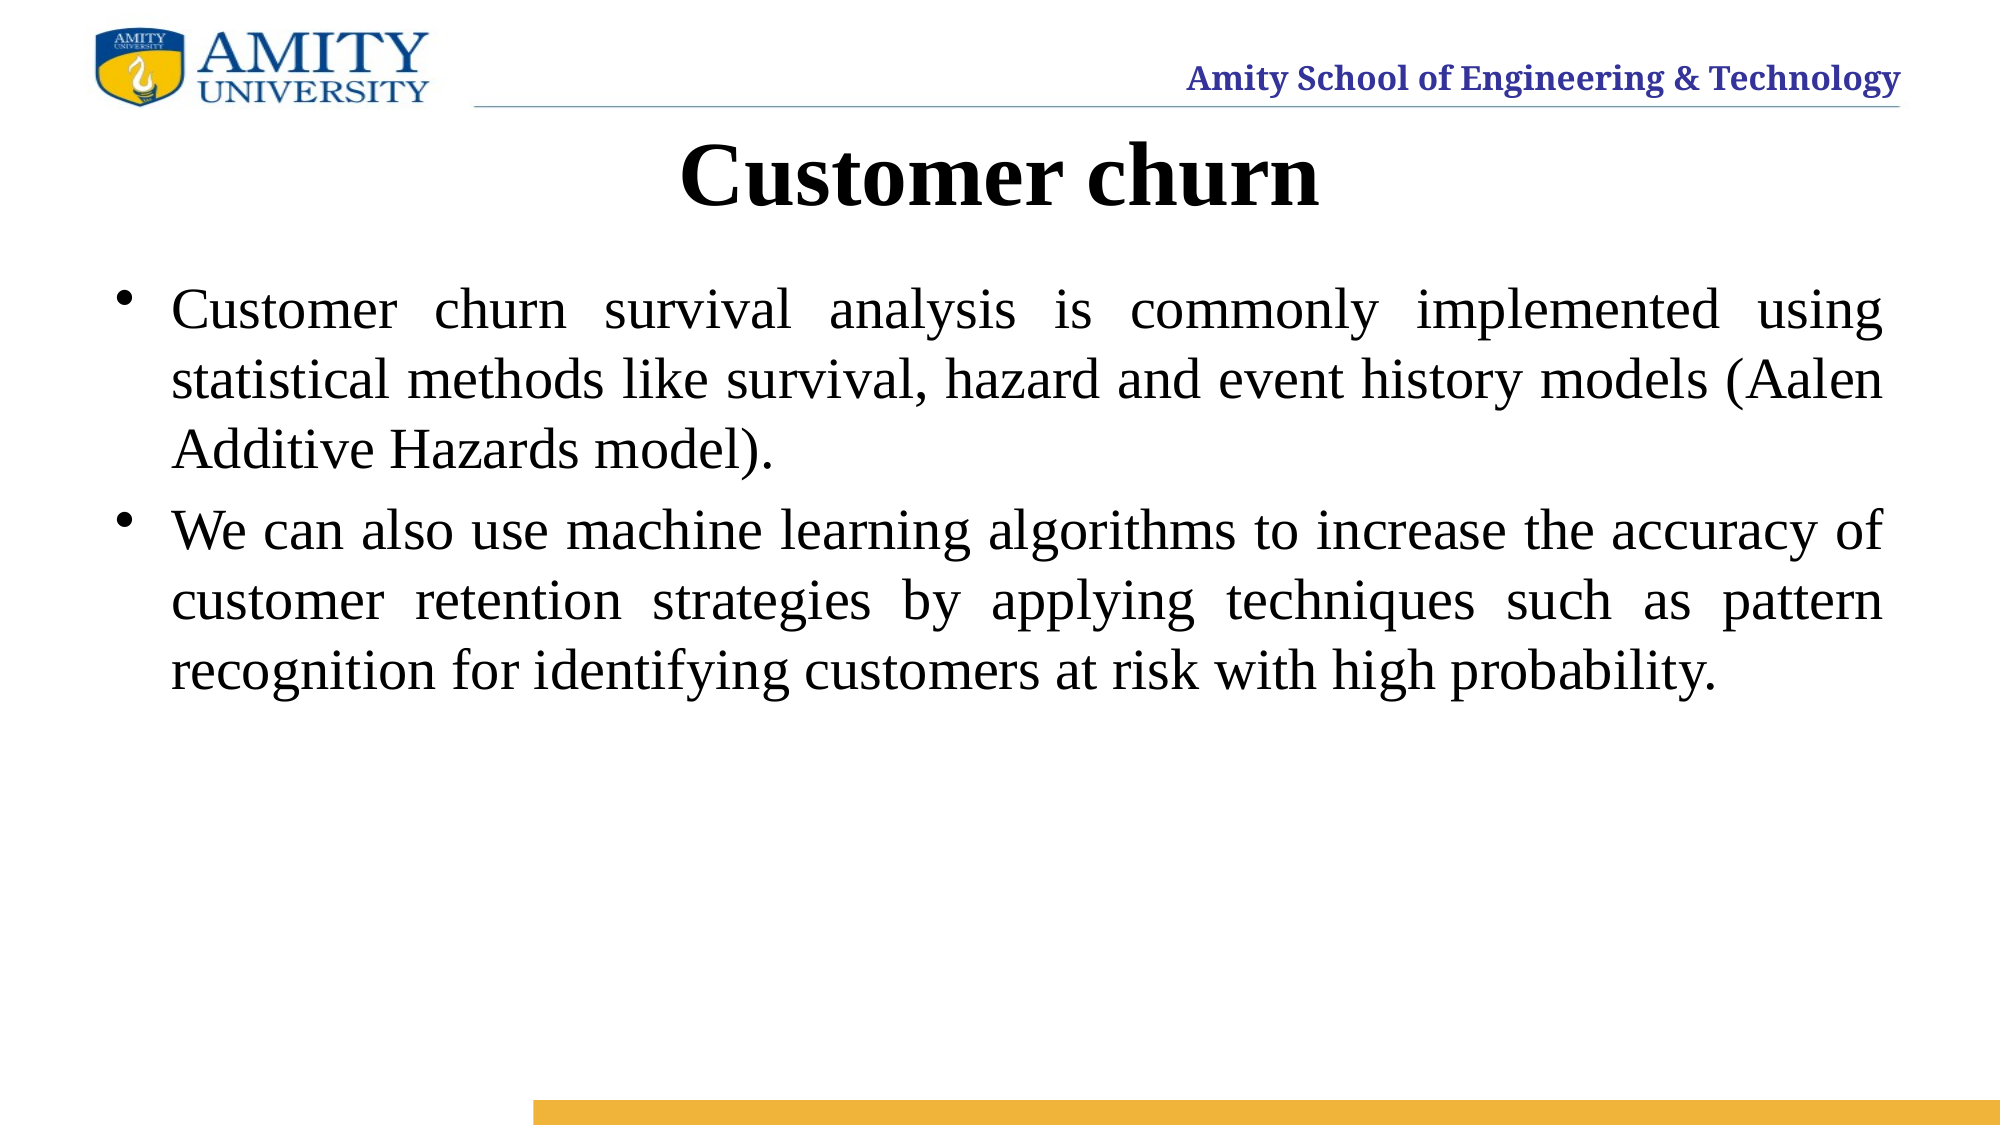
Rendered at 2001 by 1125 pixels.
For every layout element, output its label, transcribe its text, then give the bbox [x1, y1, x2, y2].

list Customer churn survival analysis is commonly implemented using statistical methods like survival, hazard and event history models (Aalen Additive Hazards model). We can also use machine learning algorithms to increase the accuracy of customer retention strategies by applying techniques such as pattern recognition for identifying customers at risk with high probability. [99, 262, 1900, 1005]
title Customer churn [99, 106, 1900, 233]
picture [0, 0, 1999, 137]
